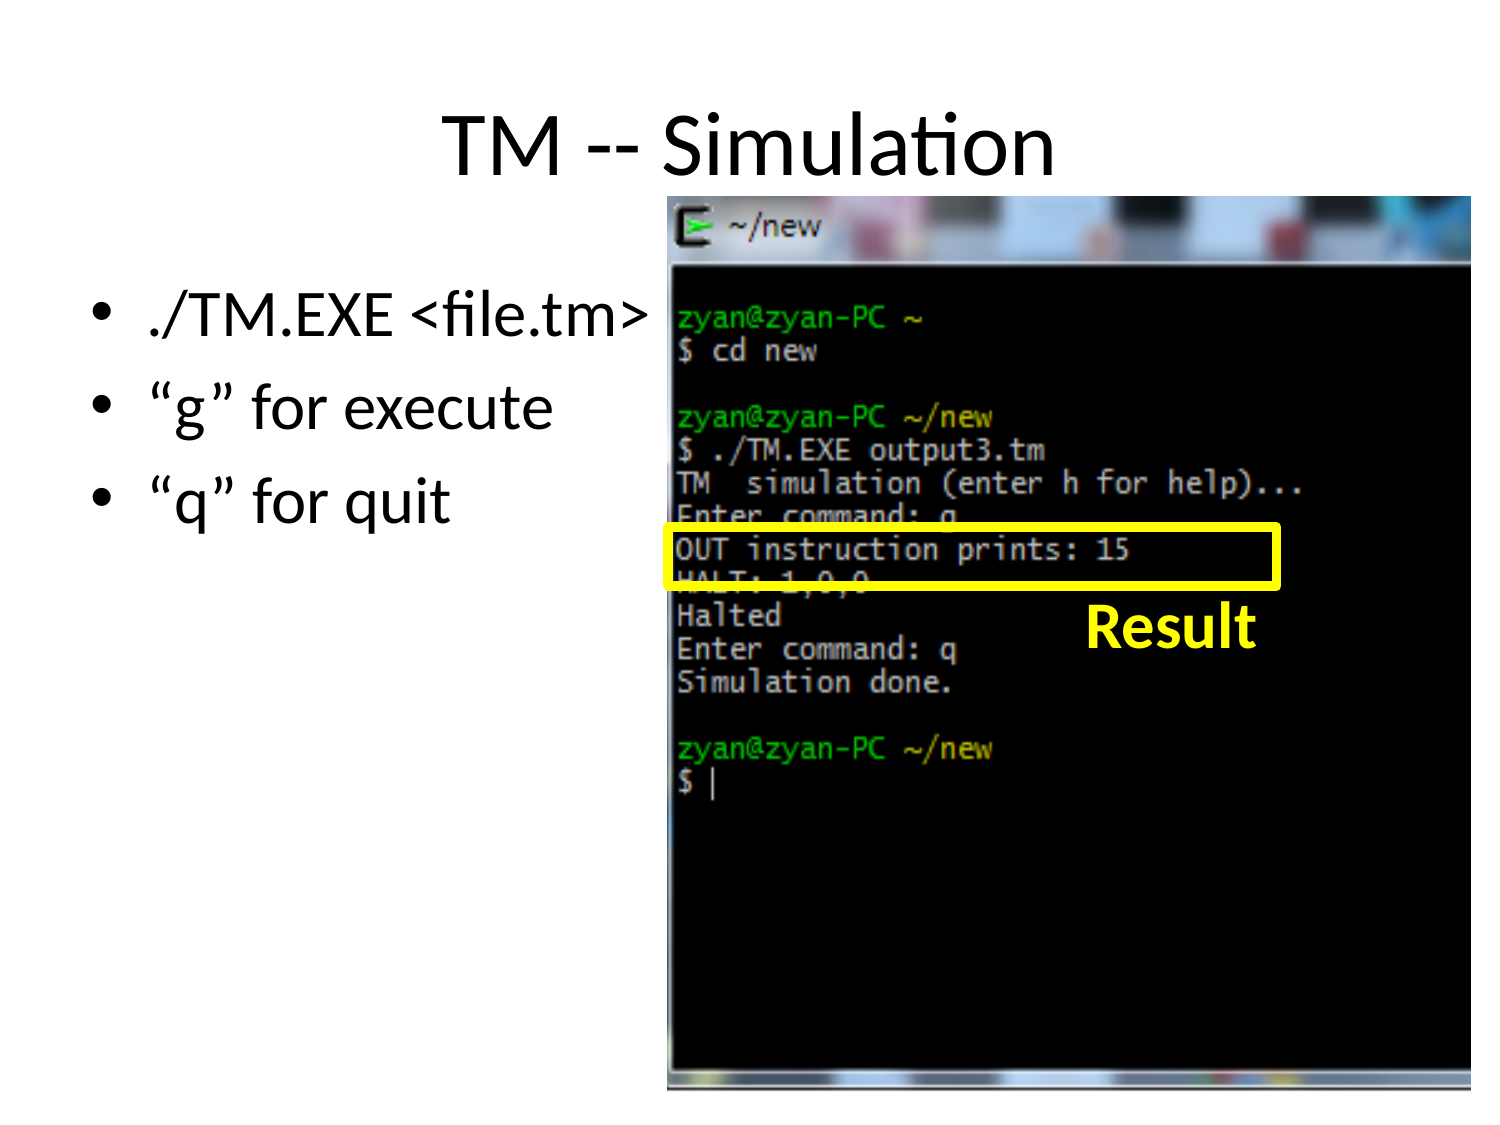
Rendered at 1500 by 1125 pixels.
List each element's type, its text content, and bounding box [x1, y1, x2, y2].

list ./TM.EXE <file.tm> “g” for execute “q” for quit [75, 262, 661, 1005]
title TM -- Simulation [75, 45, 1425, 233]
picture [666, 195, 1471, 1105]
